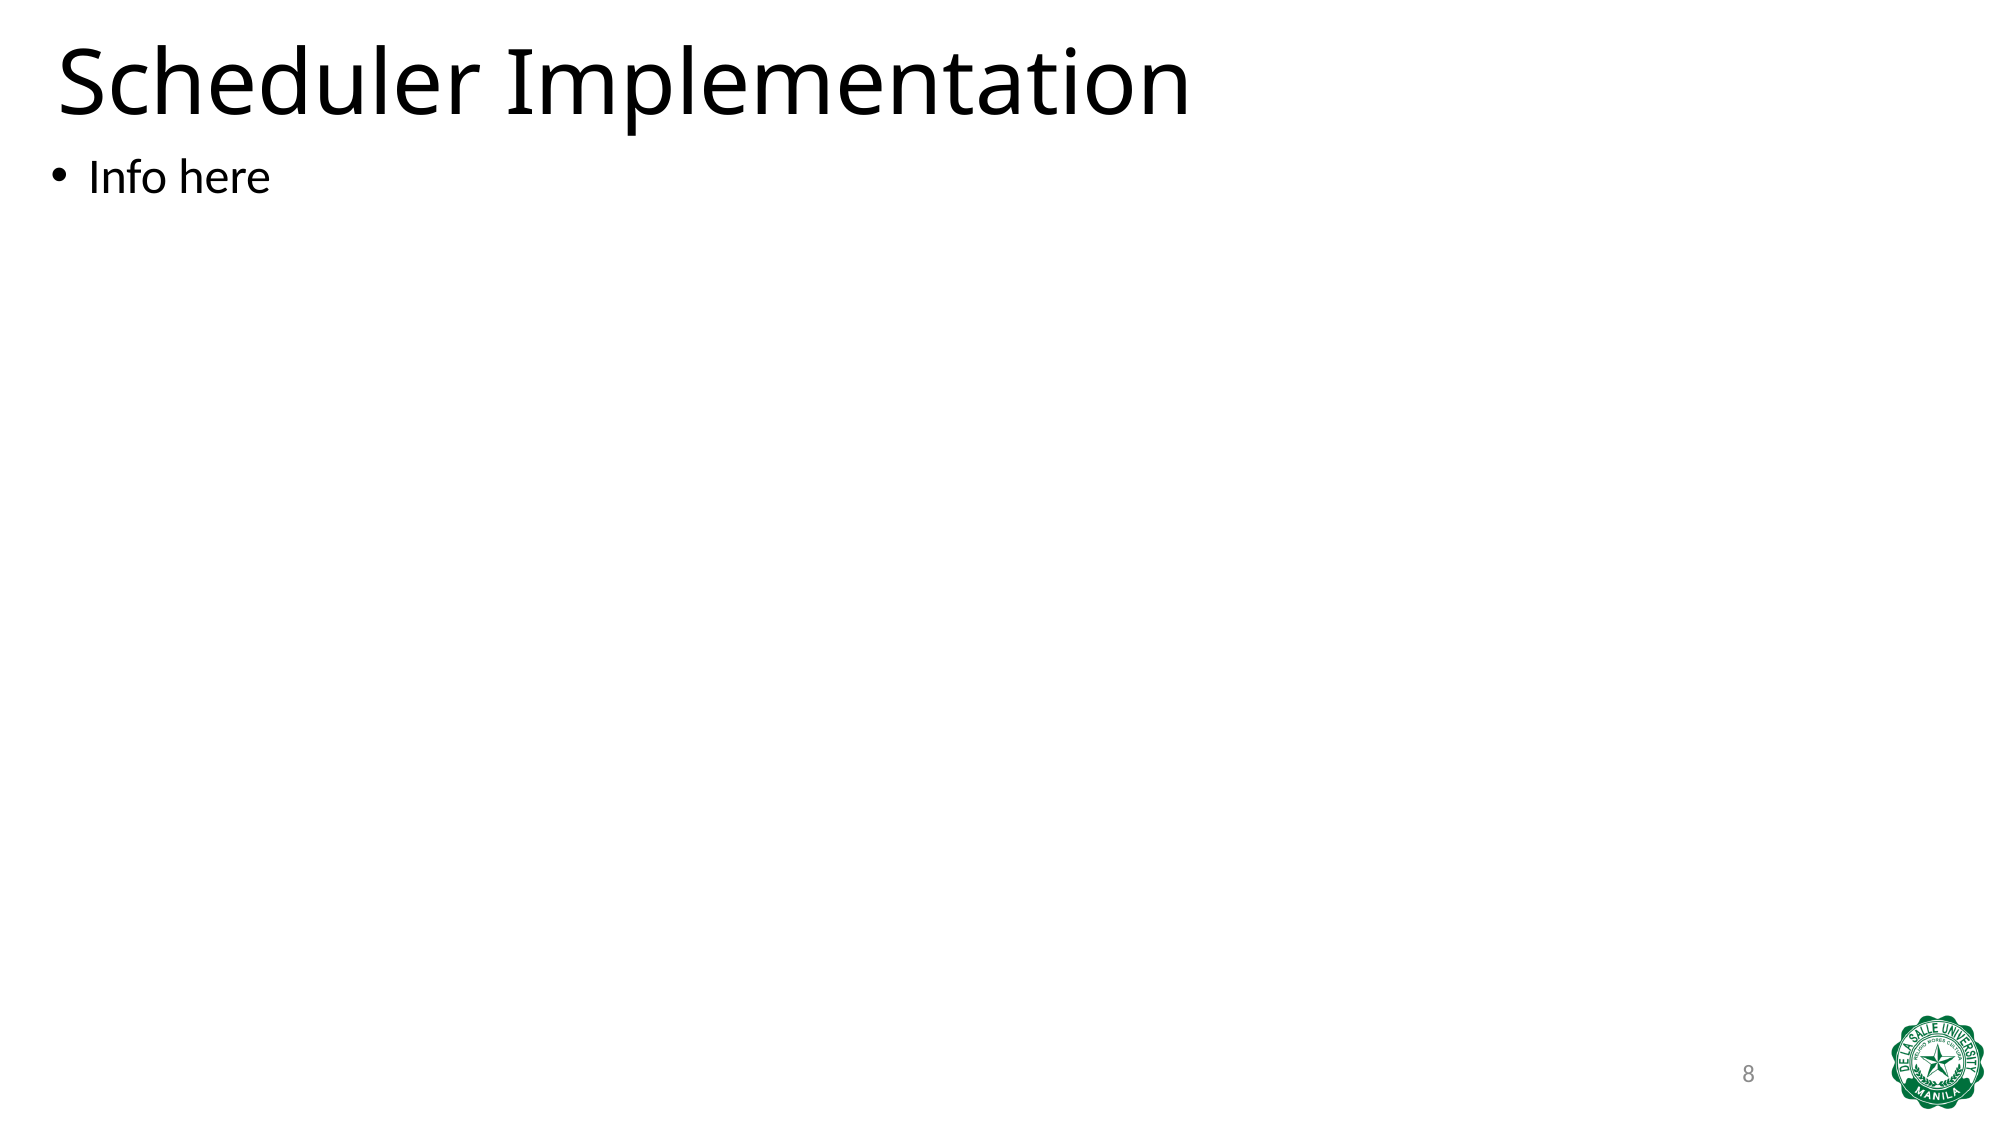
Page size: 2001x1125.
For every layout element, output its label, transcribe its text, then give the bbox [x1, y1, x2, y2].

picture [1889, 1013, 1986, 1111]
title Scheduler Implementation [42, 28, 1788, 142]
list Info here [35, 142, 1958, 986]
slide_number 8 [1412, 1042, 1771, 1103]
